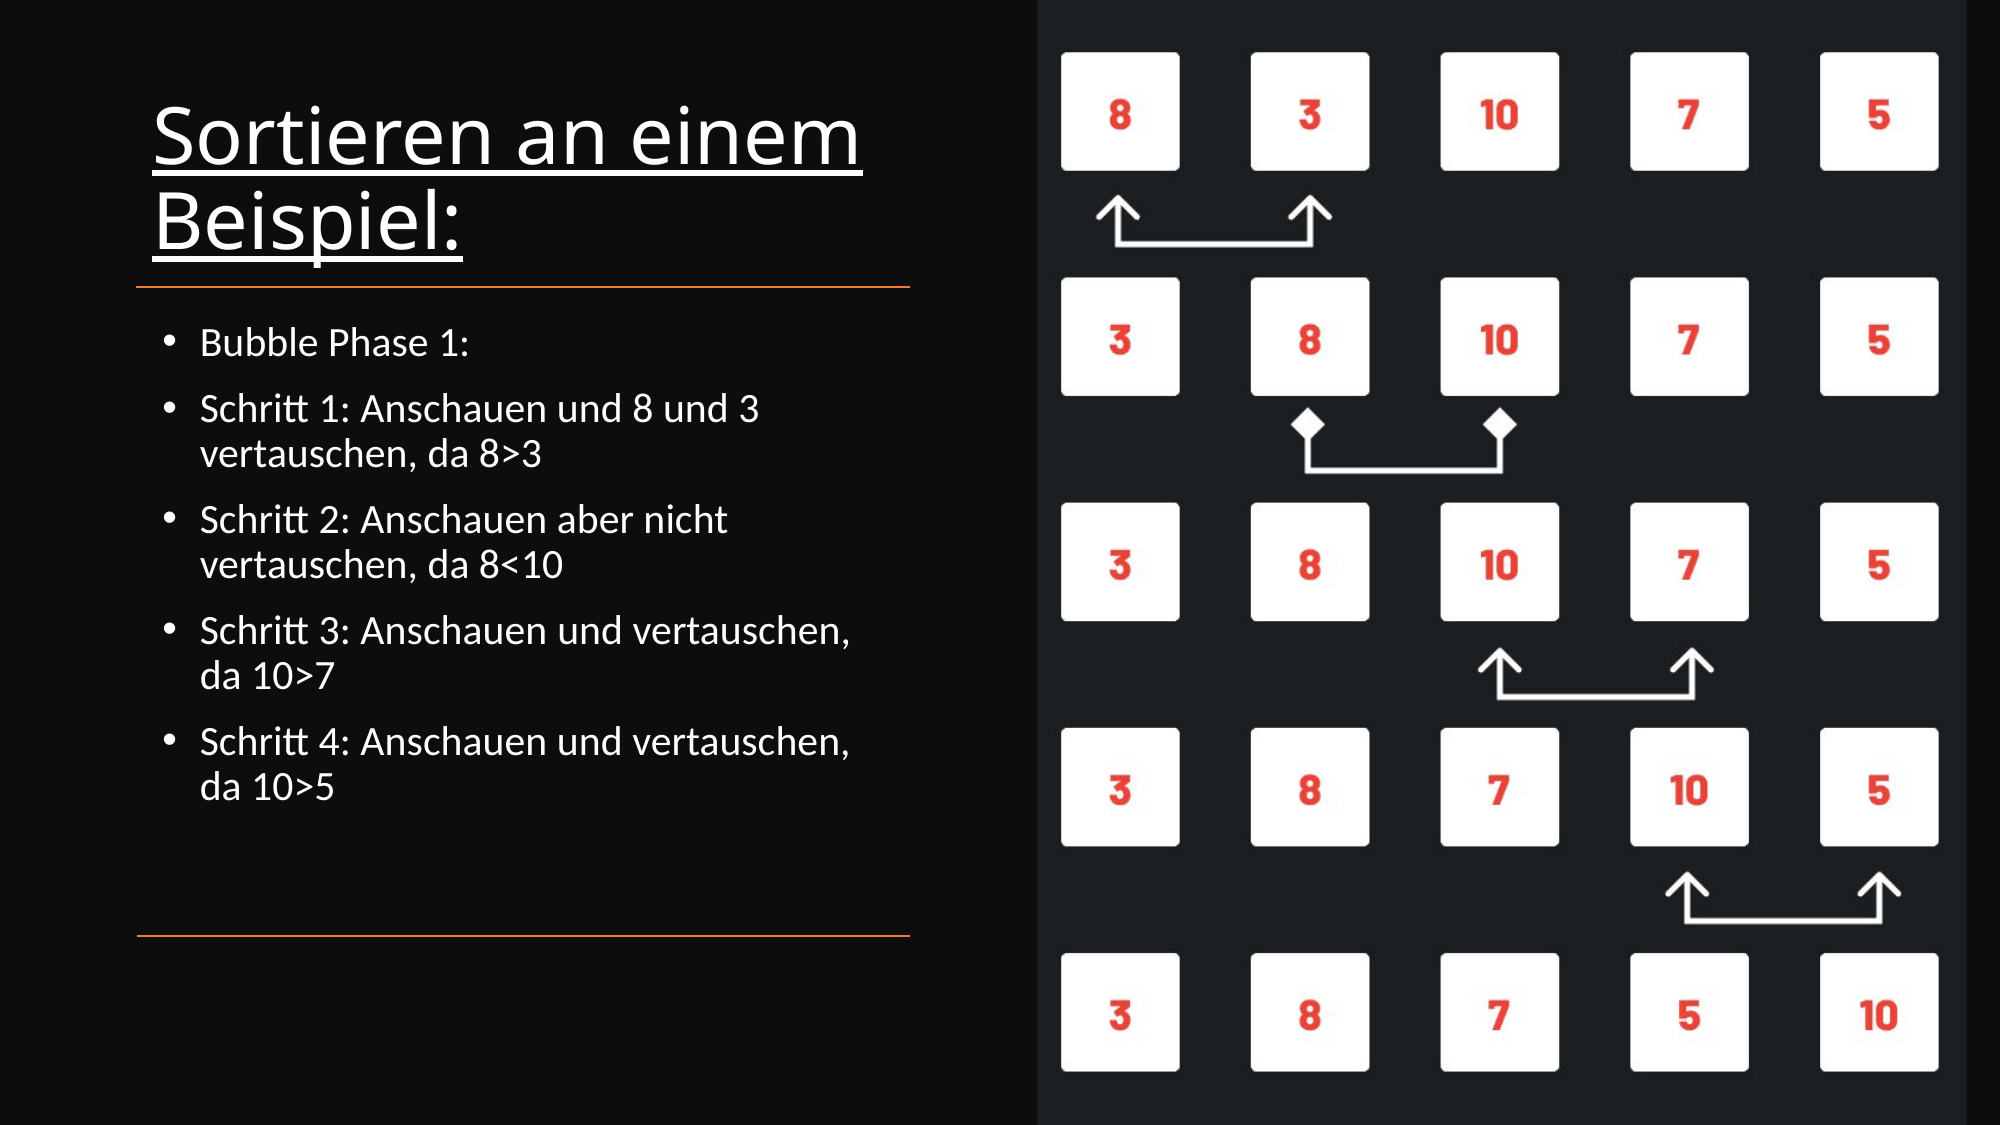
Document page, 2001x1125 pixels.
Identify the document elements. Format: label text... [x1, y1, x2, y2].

picture [1037, 0, 1967, 1125]
title Sortieren an einem Beispiel: [137, 73, 910, 275]
text_box [0, 0, 1037, 1125]
list Bubble Phase 1: Schritt 1: Anschauen und 8 und 3 vertauschen, da 8>3 Schritt 2: Anschauen aber nicht vertauschen, da 8<10 Schritt 3: Anschauen und vertauschen, da 10>7 Schritt 4: Anschauen und vertauschen, da 10>5 [147, 313, 900, 912]
text_box [1967, 0, 2000, 1125]
